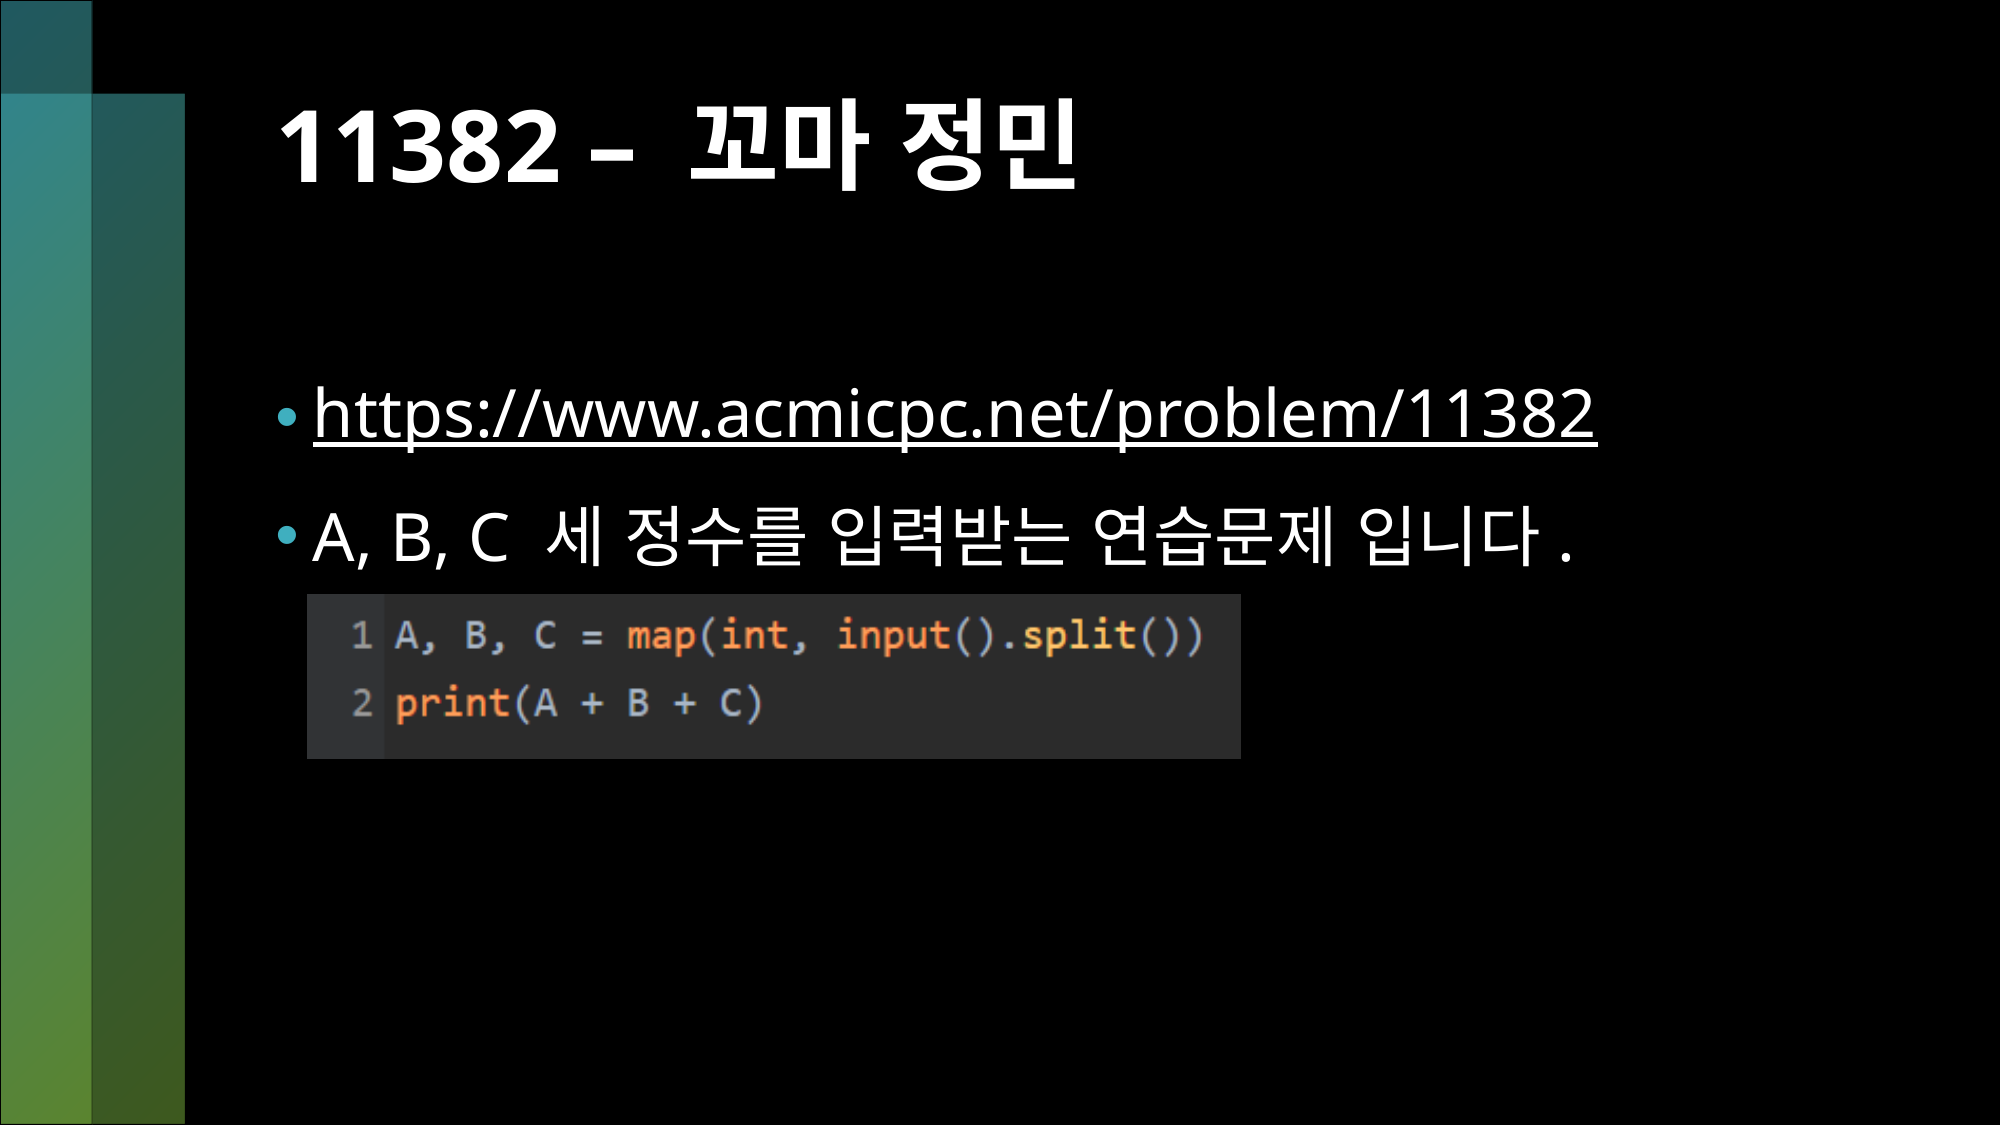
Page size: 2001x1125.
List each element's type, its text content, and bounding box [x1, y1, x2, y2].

picture [307, 594, 1241, 759]
title 11382 – 꼬마 정민 [260, 74, 1817, 329]
list https://www.acmicpc.net/problem/11382 A, B, C 세 정수를 입력받는 연습문제 입니다. [260, 354, 1817, 999]
